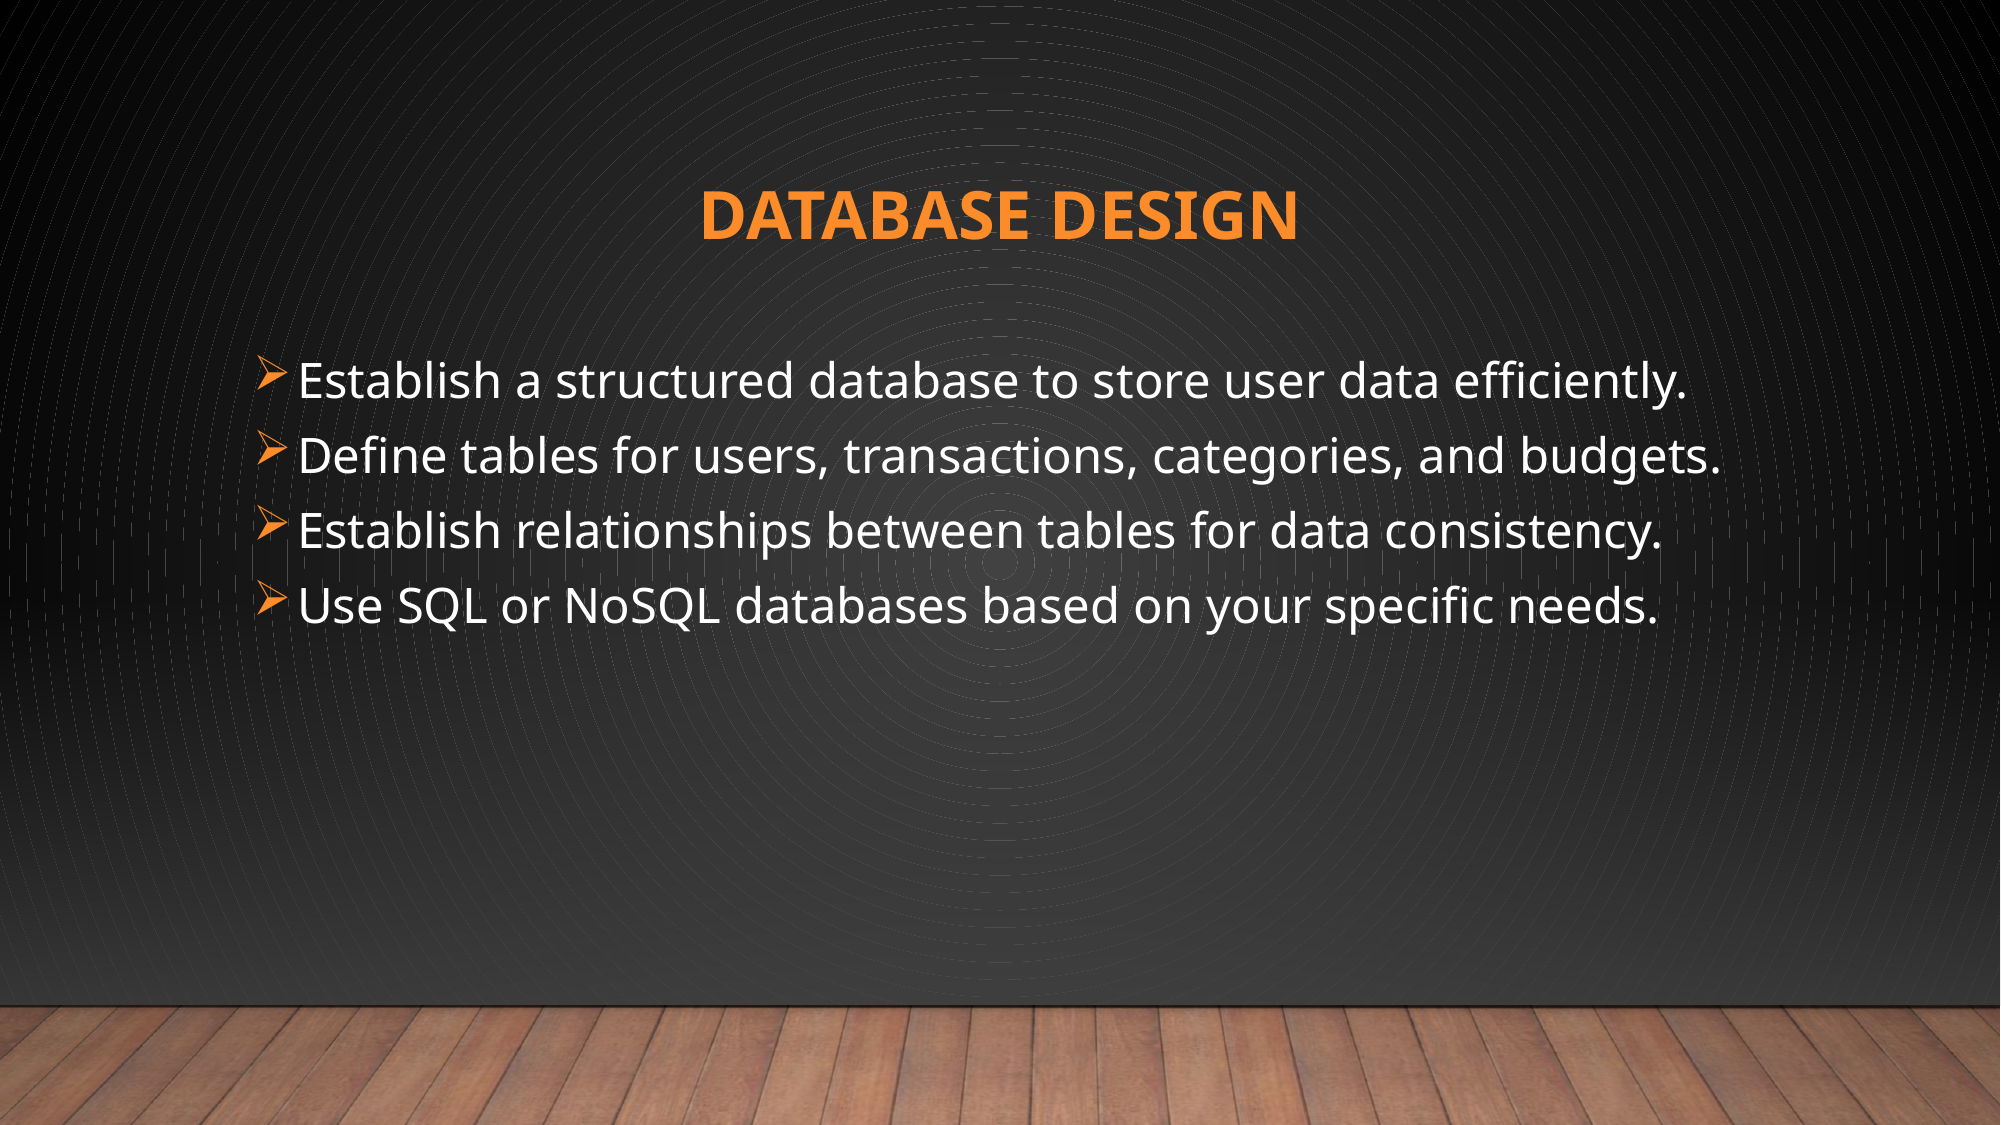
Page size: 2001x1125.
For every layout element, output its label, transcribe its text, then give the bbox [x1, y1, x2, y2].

list Establish a structured database to store user data efficiently. Define tables for users, transactions, categories, and budgets. Establish relationships between tables for data consistency. Use SQL or NoSQL databases based on your specific needs. [238, 330, 1763, 897]
title Database Design [238, 131, 1763, 305]
picture [0, 1005, 2000, 1125]
